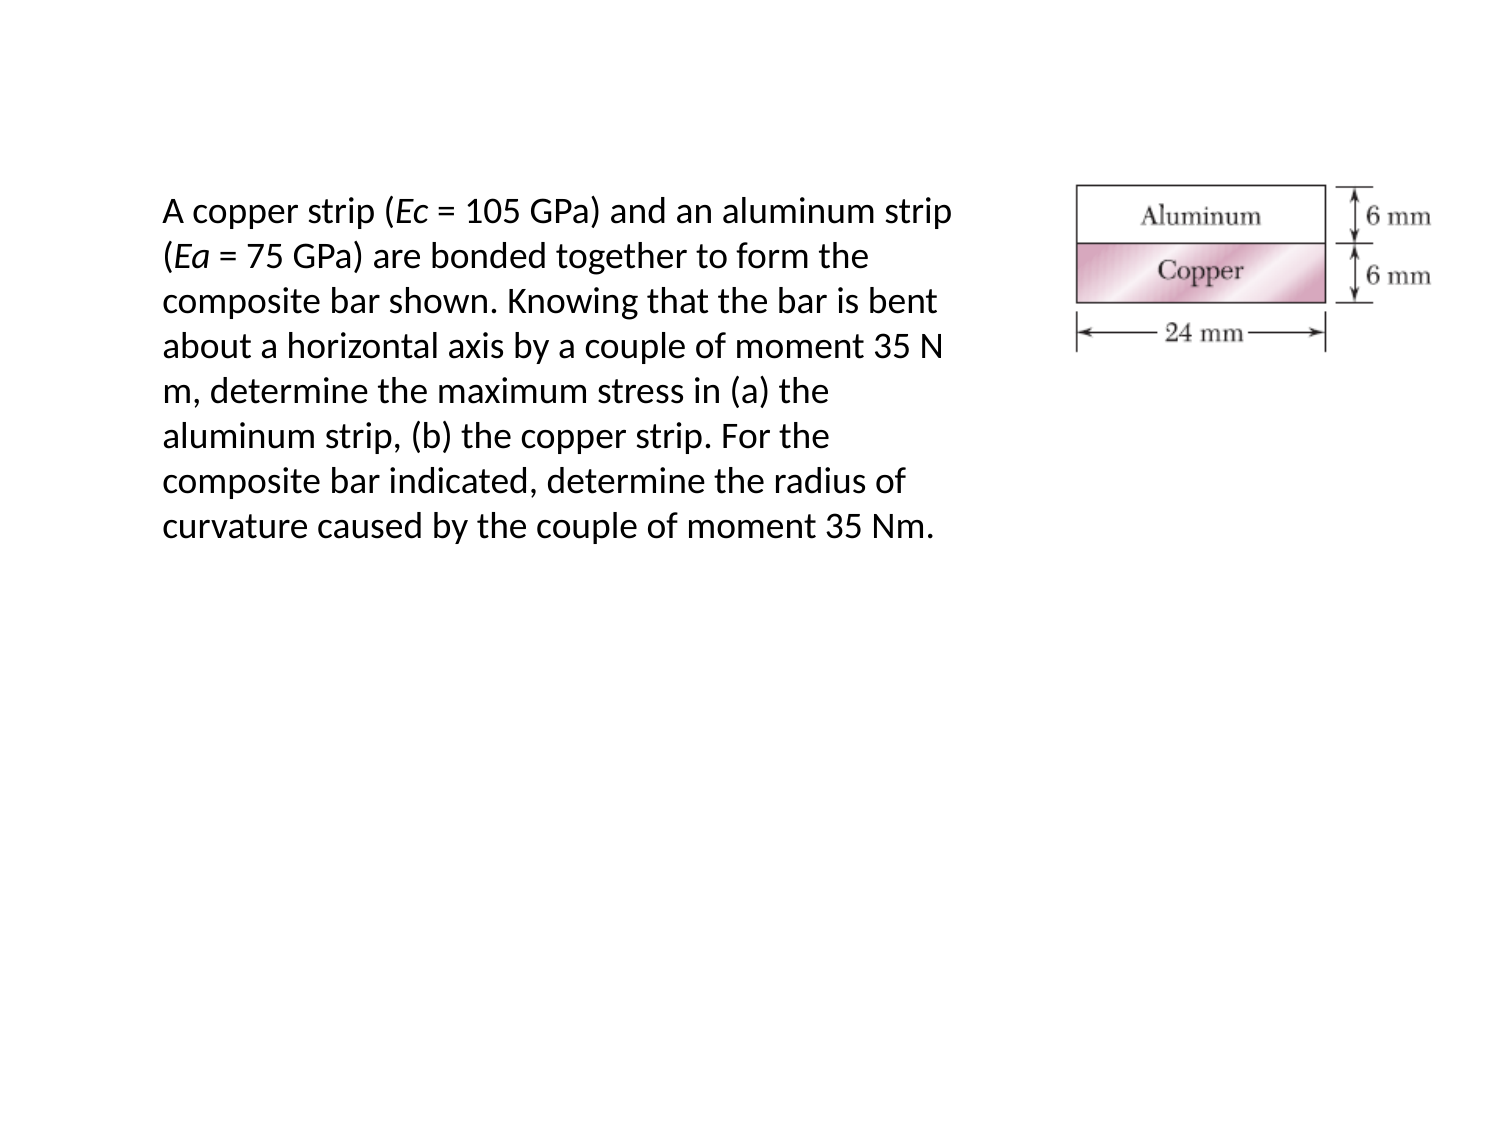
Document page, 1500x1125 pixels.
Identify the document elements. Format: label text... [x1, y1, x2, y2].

text_box A copper strip (Ec = 105 GPa) and an aluminum strip (Ea = 75 GPa) are bonded together to form the composite bar shown. Knowing that the bar is bent about a horizontal axis by a couple of moment 35 N m, determine the maximum stress in (a) the aluminum strip, (b) the copper strip. For the composite bar indicated, determine the radius of curvature caused by the couple of moment 35 Nm. [147, 178, 975, 554]
picture [1045, 173, 1437, 358]
